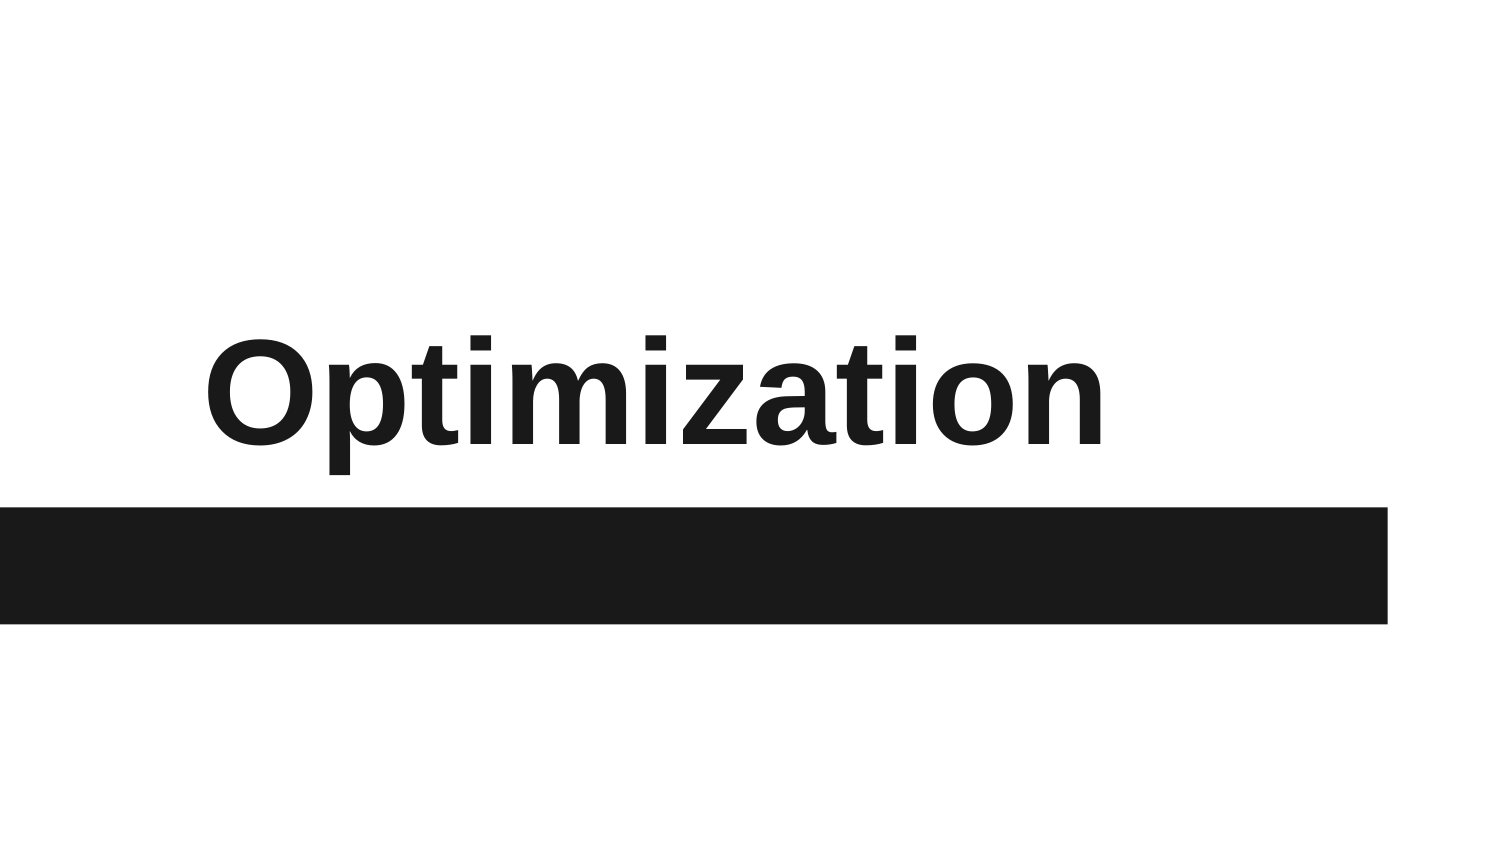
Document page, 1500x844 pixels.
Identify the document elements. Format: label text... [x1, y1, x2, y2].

title Optimization [112, 213, 1388, 490]
